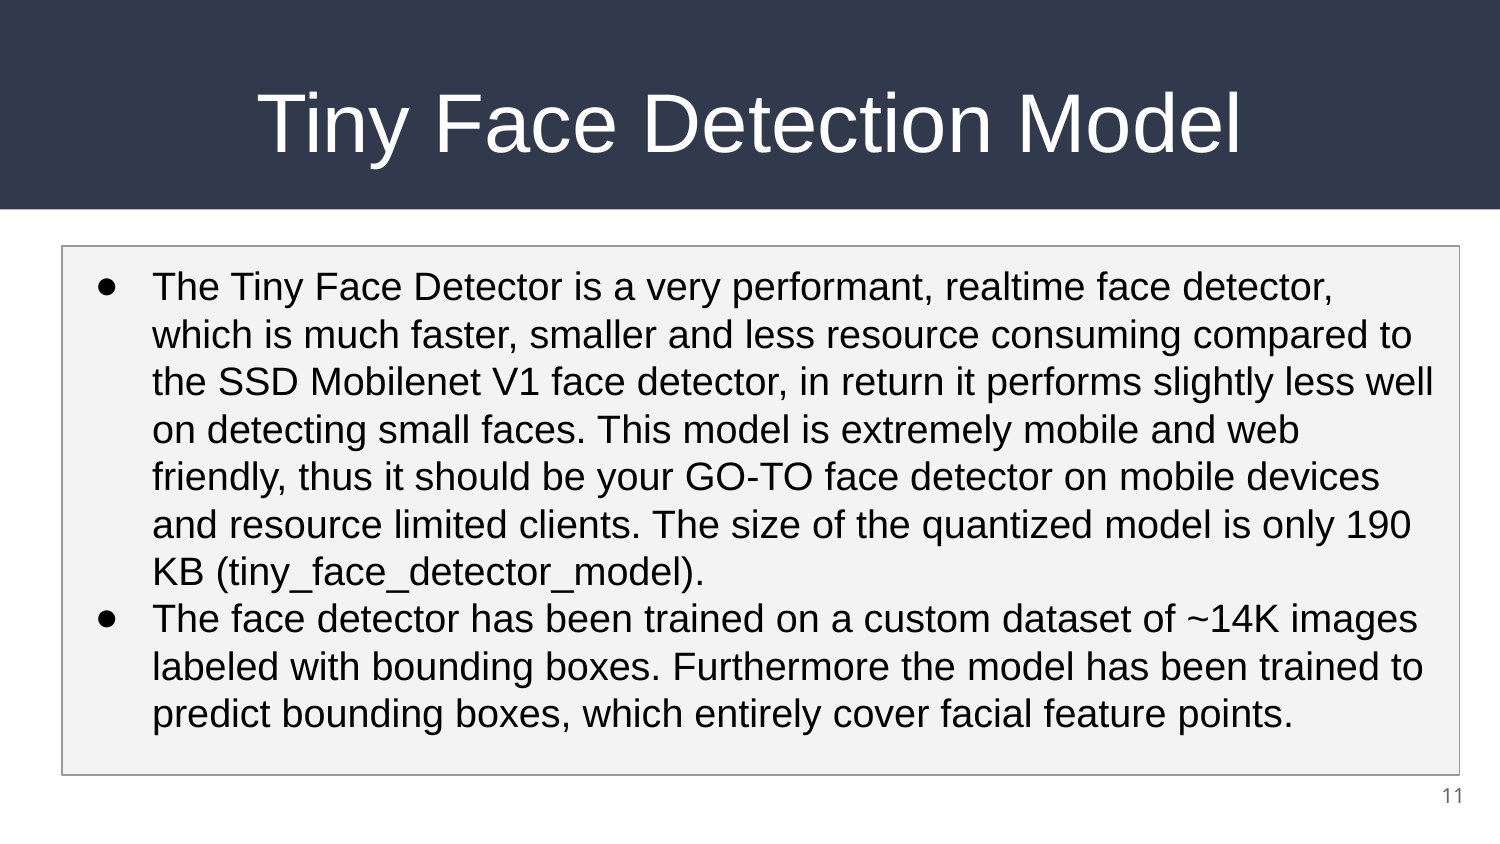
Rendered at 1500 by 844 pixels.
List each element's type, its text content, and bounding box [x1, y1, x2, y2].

title Tiny Face Detection Model [51, 54, 1449, 157]
text_box The Tiny Face Detector is a very performant, realtime face detector, which is much faster, smaller and less resource consuming compared to the SSD Mobilenet V1 face detector, in return it performs slightly less well on detecting small faces. This model is extremely mobile and web friendly, thus it should be your GO-TO face detector on mobile devices and resource limited clients. The size of the quantized model is only 190 KB (tiny_face_detector_model). The face detector has been trained on a custom dataset of ~14K images labeled with bounding boxes. Furthermore the model has been trained to predict bounding boxes, which entirely cover facial feature points. [62, 246, 1460, 775]
slide_number 11 [1389, 764, 1480, 830]
